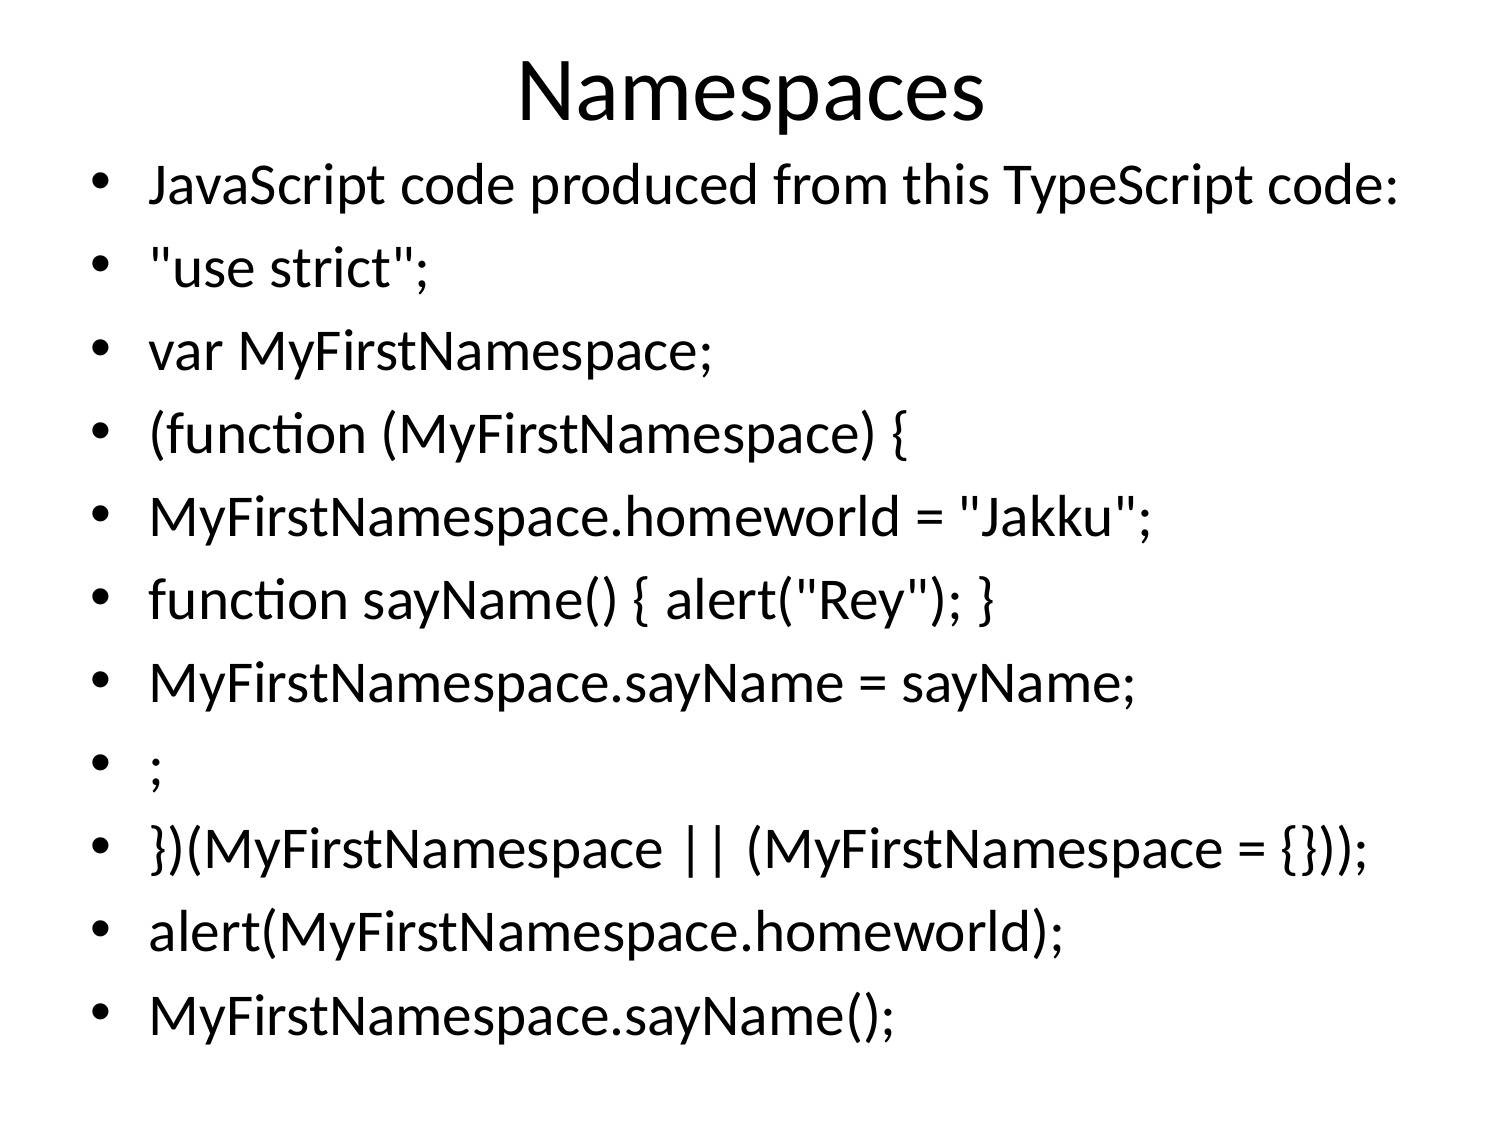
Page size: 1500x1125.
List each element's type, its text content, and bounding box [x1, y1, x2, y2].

list JavaScript code produced from this TypeScript code: "use strict"; var MyFirstNamespace; (function (MyFirstNamespace) { MyFirstNamespace.homeworld = "Jakku"; function sayName() { alert("Rey"); } MyFirstNamespace.sayName = sayName; ; })(MyFirstNamespace || (MyFirstNamespace = {})); alert(MyFirstNamespace.homeworld); MyFirstNamespace.sayName(); [75, 137, 1425, 1071]
title Namespaces [76, 19, 1427, 149]
